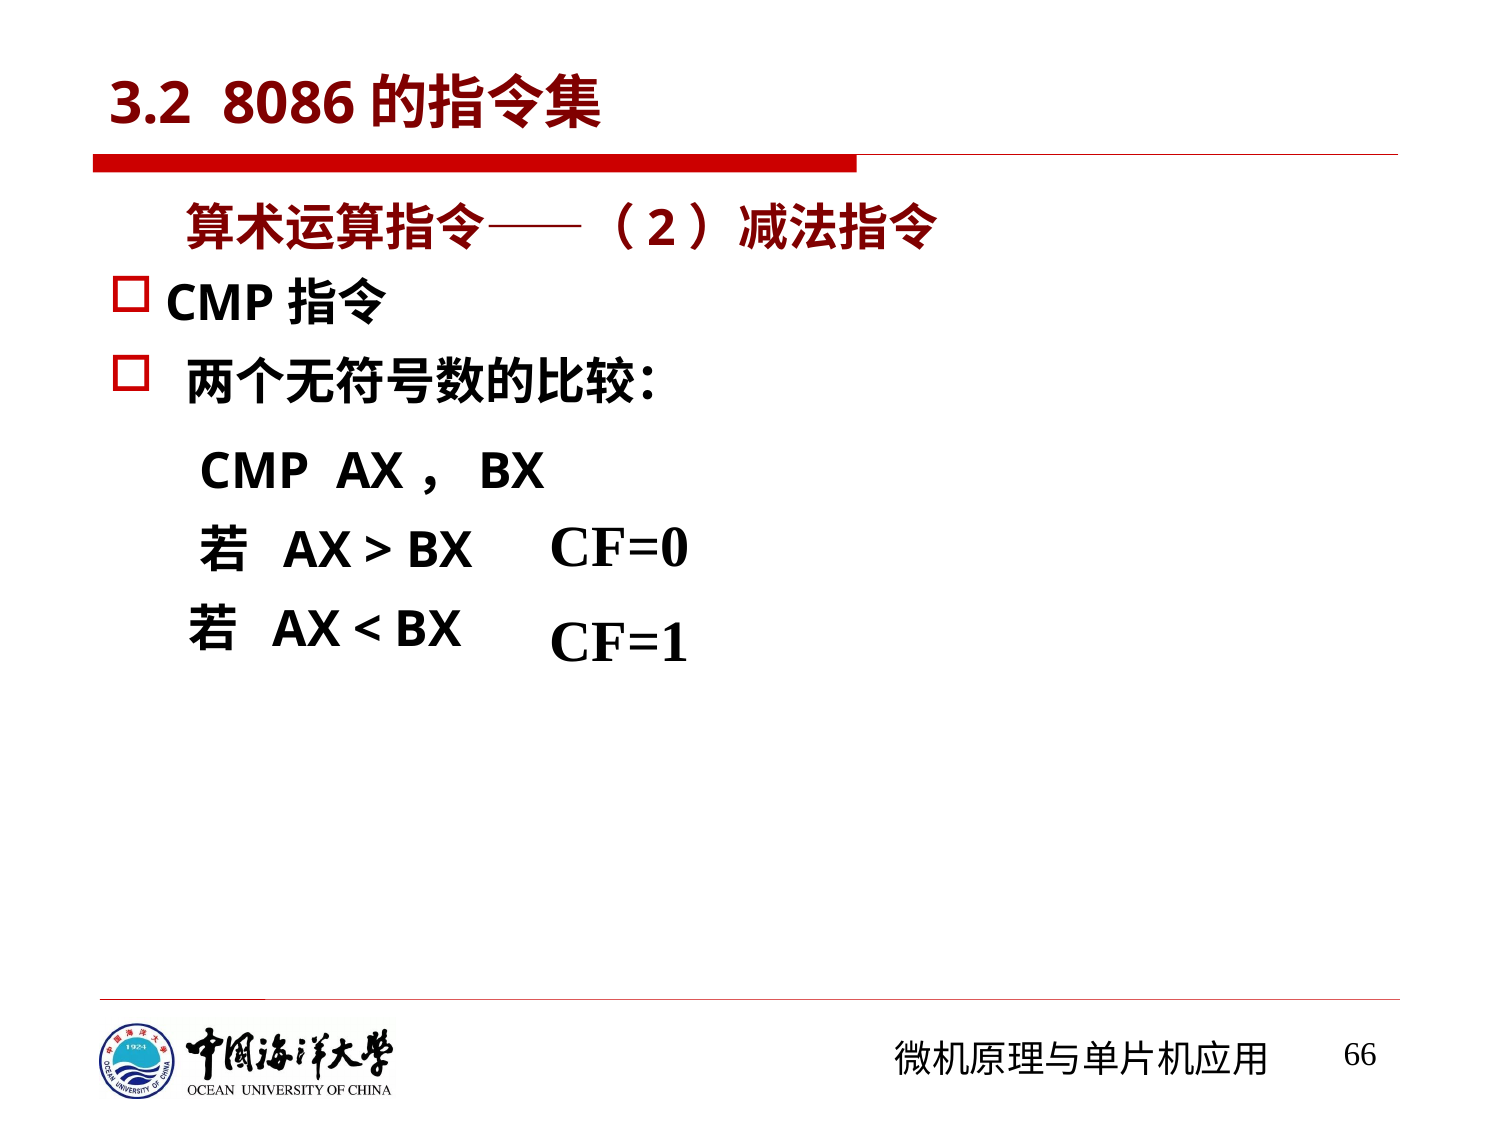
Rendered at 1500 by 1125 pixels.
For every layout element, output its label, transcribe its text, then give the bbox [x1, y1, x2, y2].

list 算术运算指令——（2）减法指令 CMP指令 两个无符号数的比较： CMP AX，BX 若 AX > BX 若 AX < BX [93, 172, 1407, 1000]
text_box CF=1 [534, 595, 748, 681]
slide_number 66 [1328, 1024, 1448, 1103]
title 3.2 8086的指令集 [94, 30, 1407, 143]
picture [99, 1017, 396, 1099]
text_box CF=0 [534, 501, 724, 587]
